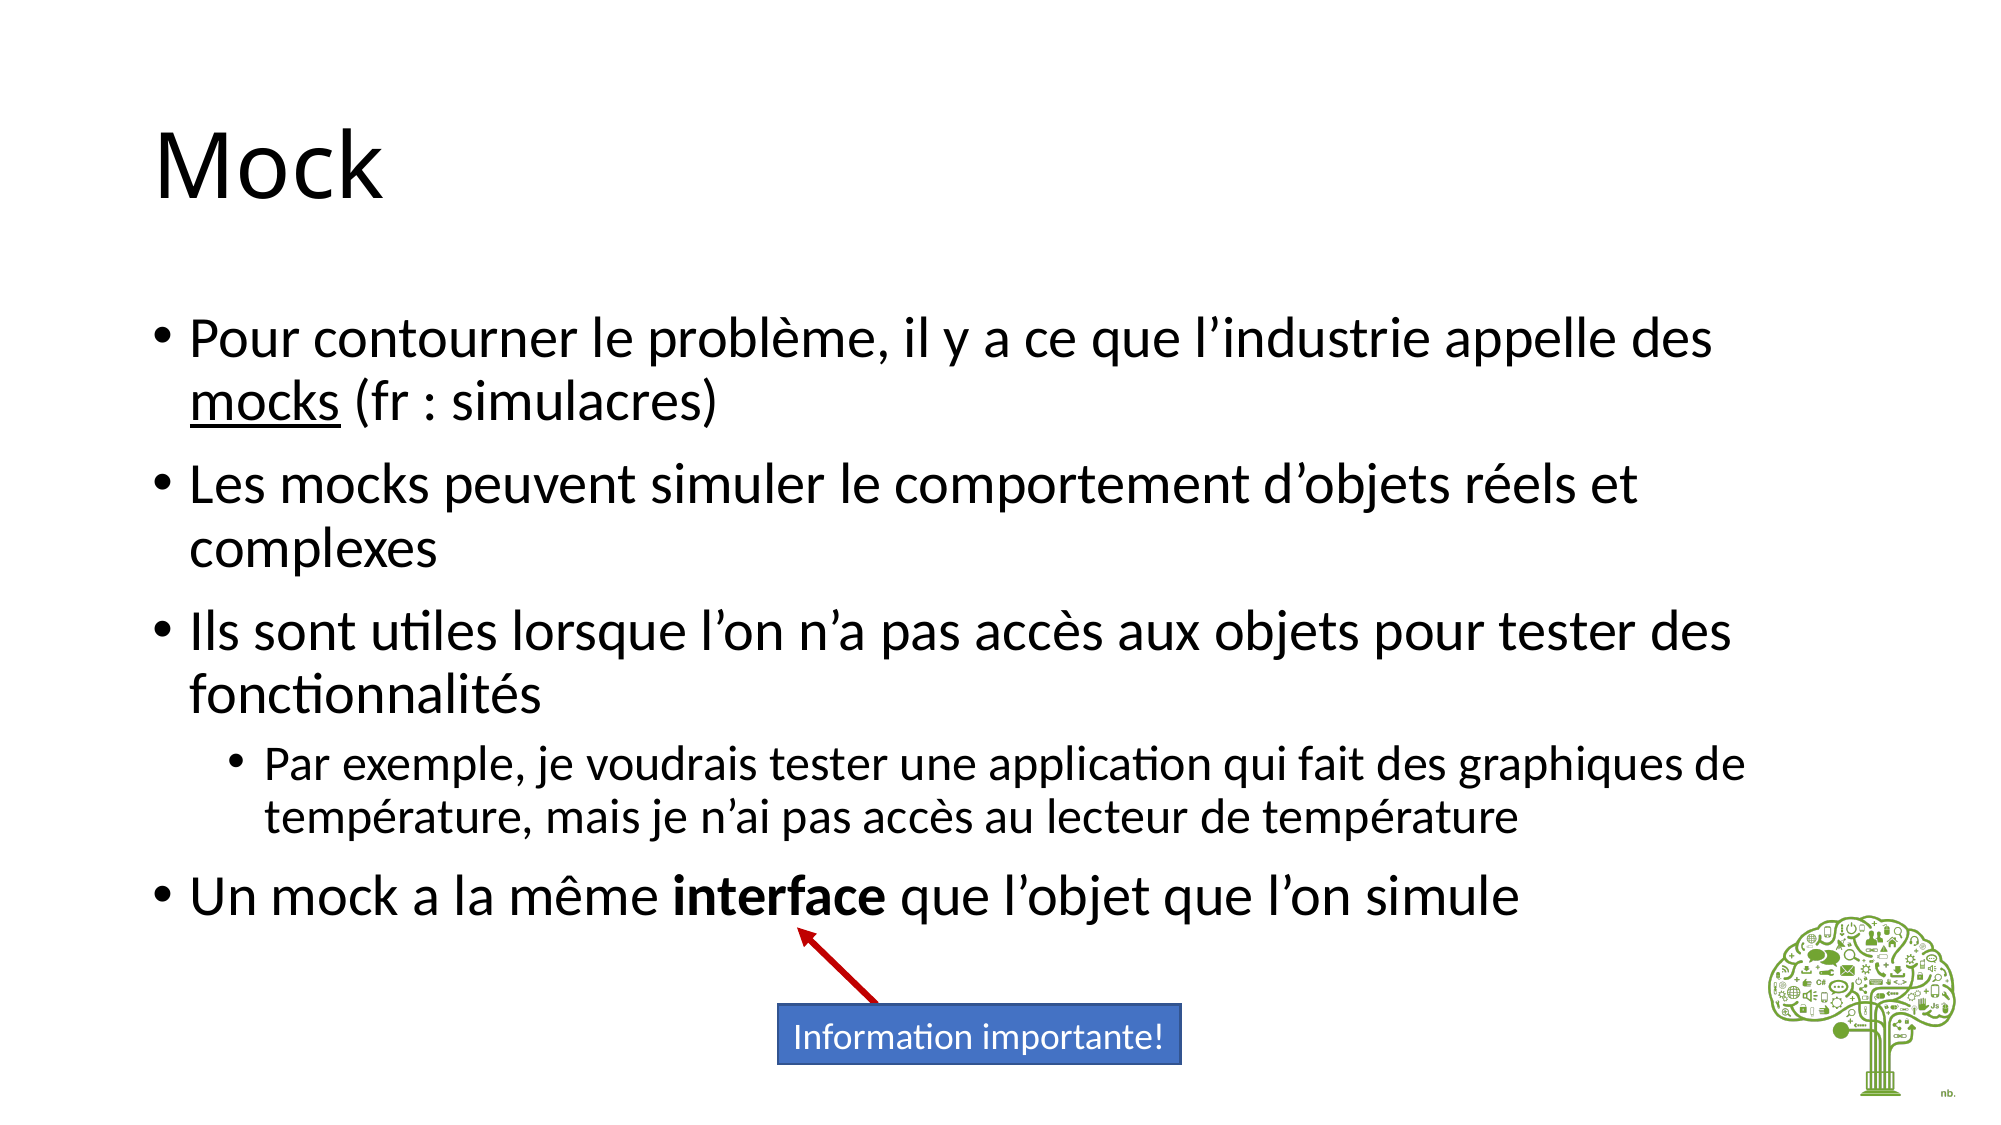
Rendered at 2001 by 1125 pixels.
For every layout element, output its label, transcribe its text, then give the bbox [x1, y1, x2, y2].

picture [1753, 906, 1972, 1103]
list Pour contourner le problème, il y a ce que l’industrie appelle des mocks (fr : simulacres) Les mocks peuvent simuler le comportement d’objets réels et complexes Ils sont utiles lorsque l’on n’a pas accès aux objets pour tester des fonctionnalités Par exemple, je voudrais tester une application qui fait des graphiques de température, mais je n’ai pas accès au lecteur de température Un mock a la même interface que l’objet que l’on simule [137, 299, 1863, 1014]
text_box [775, 927, 1183, 1066]
title Mock [137, 59, 1863, 278]
